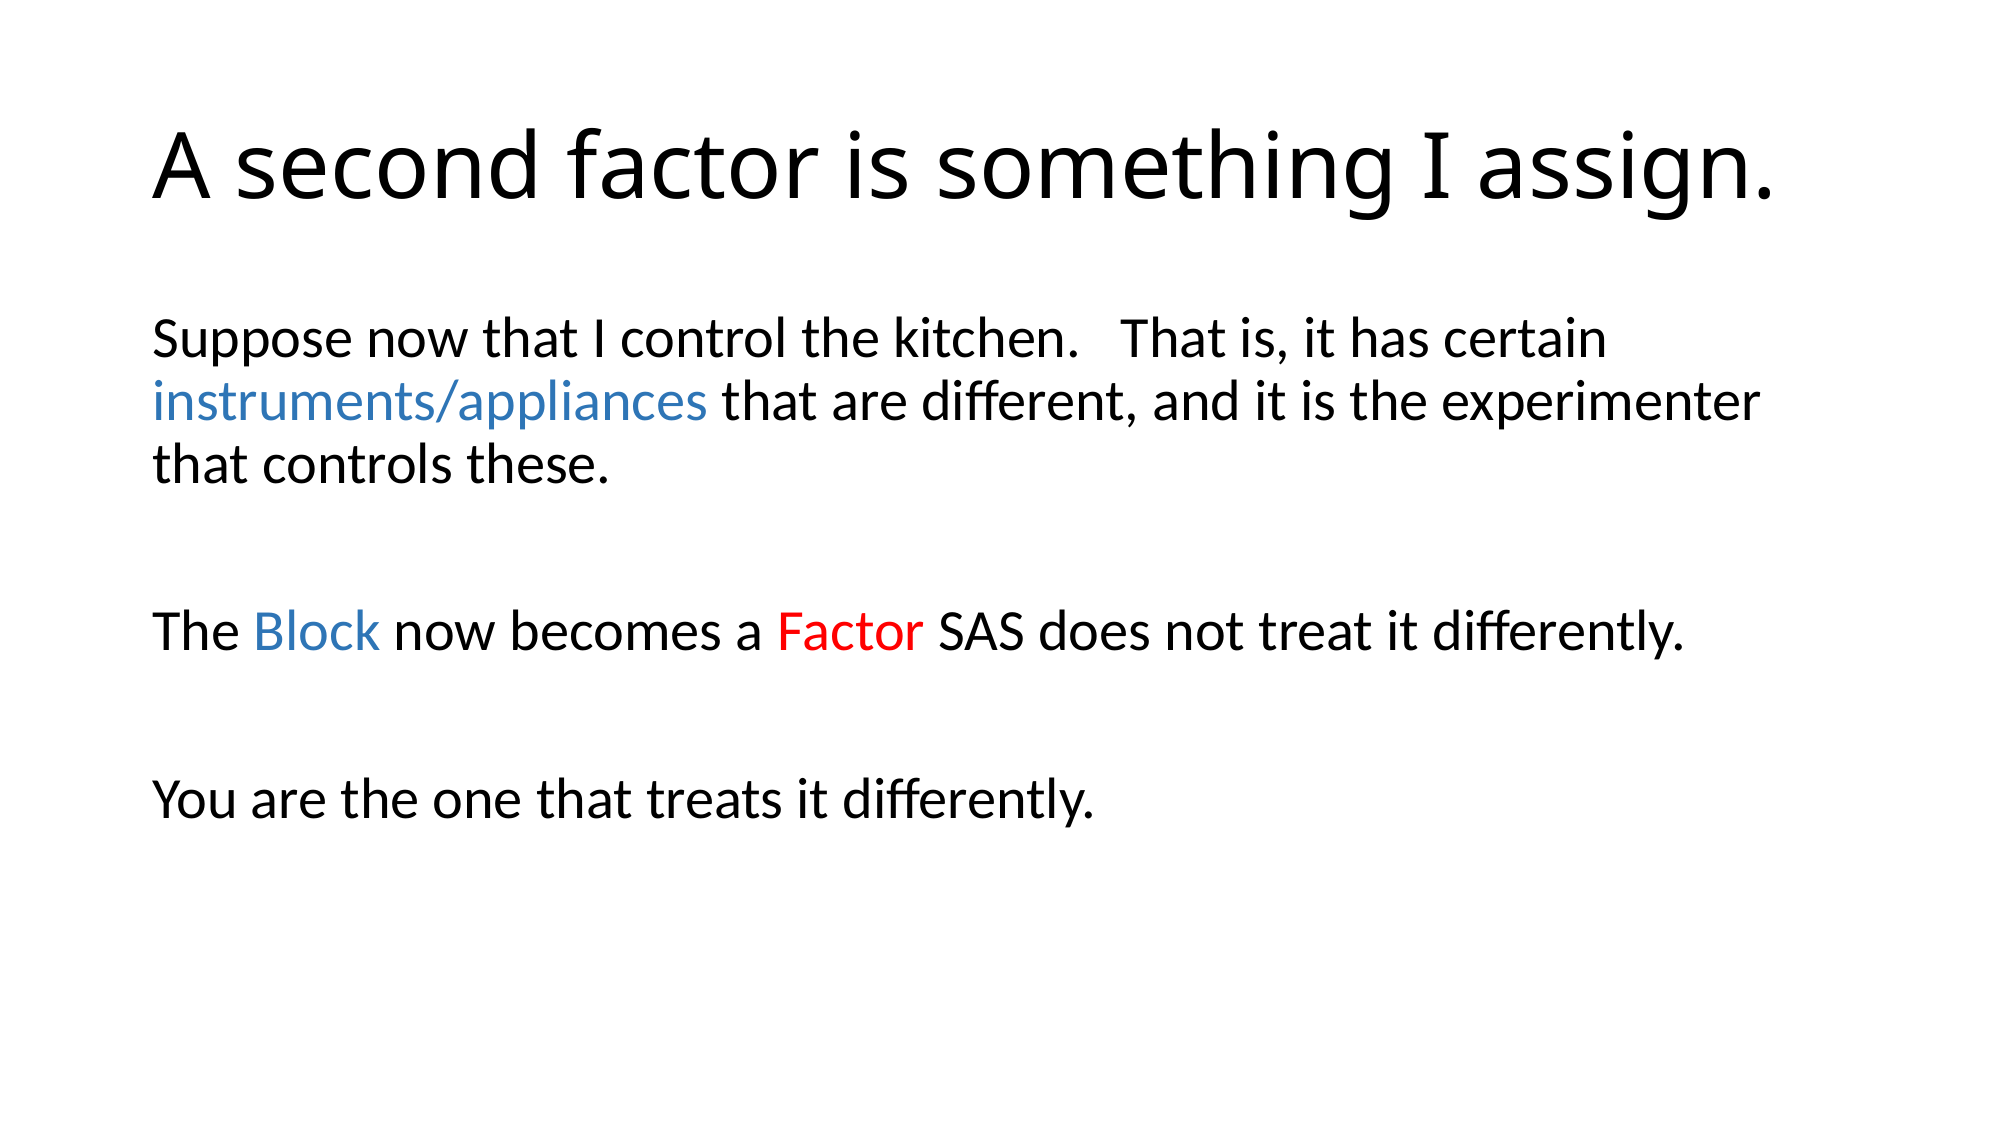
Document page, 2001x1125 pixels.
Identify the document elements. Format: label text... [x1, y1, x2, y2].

title A second factor is something I assign. [137, 59, 1863, 278]
list Suppose now that I control the kitchen. That is, it has certain instruments/appliances that are different, and it is the experimenter that controls these. The Block now becomes a Factor SAS does not treat it differently. You are the one that treats it differently. [137, 299, 1863, 1014]
